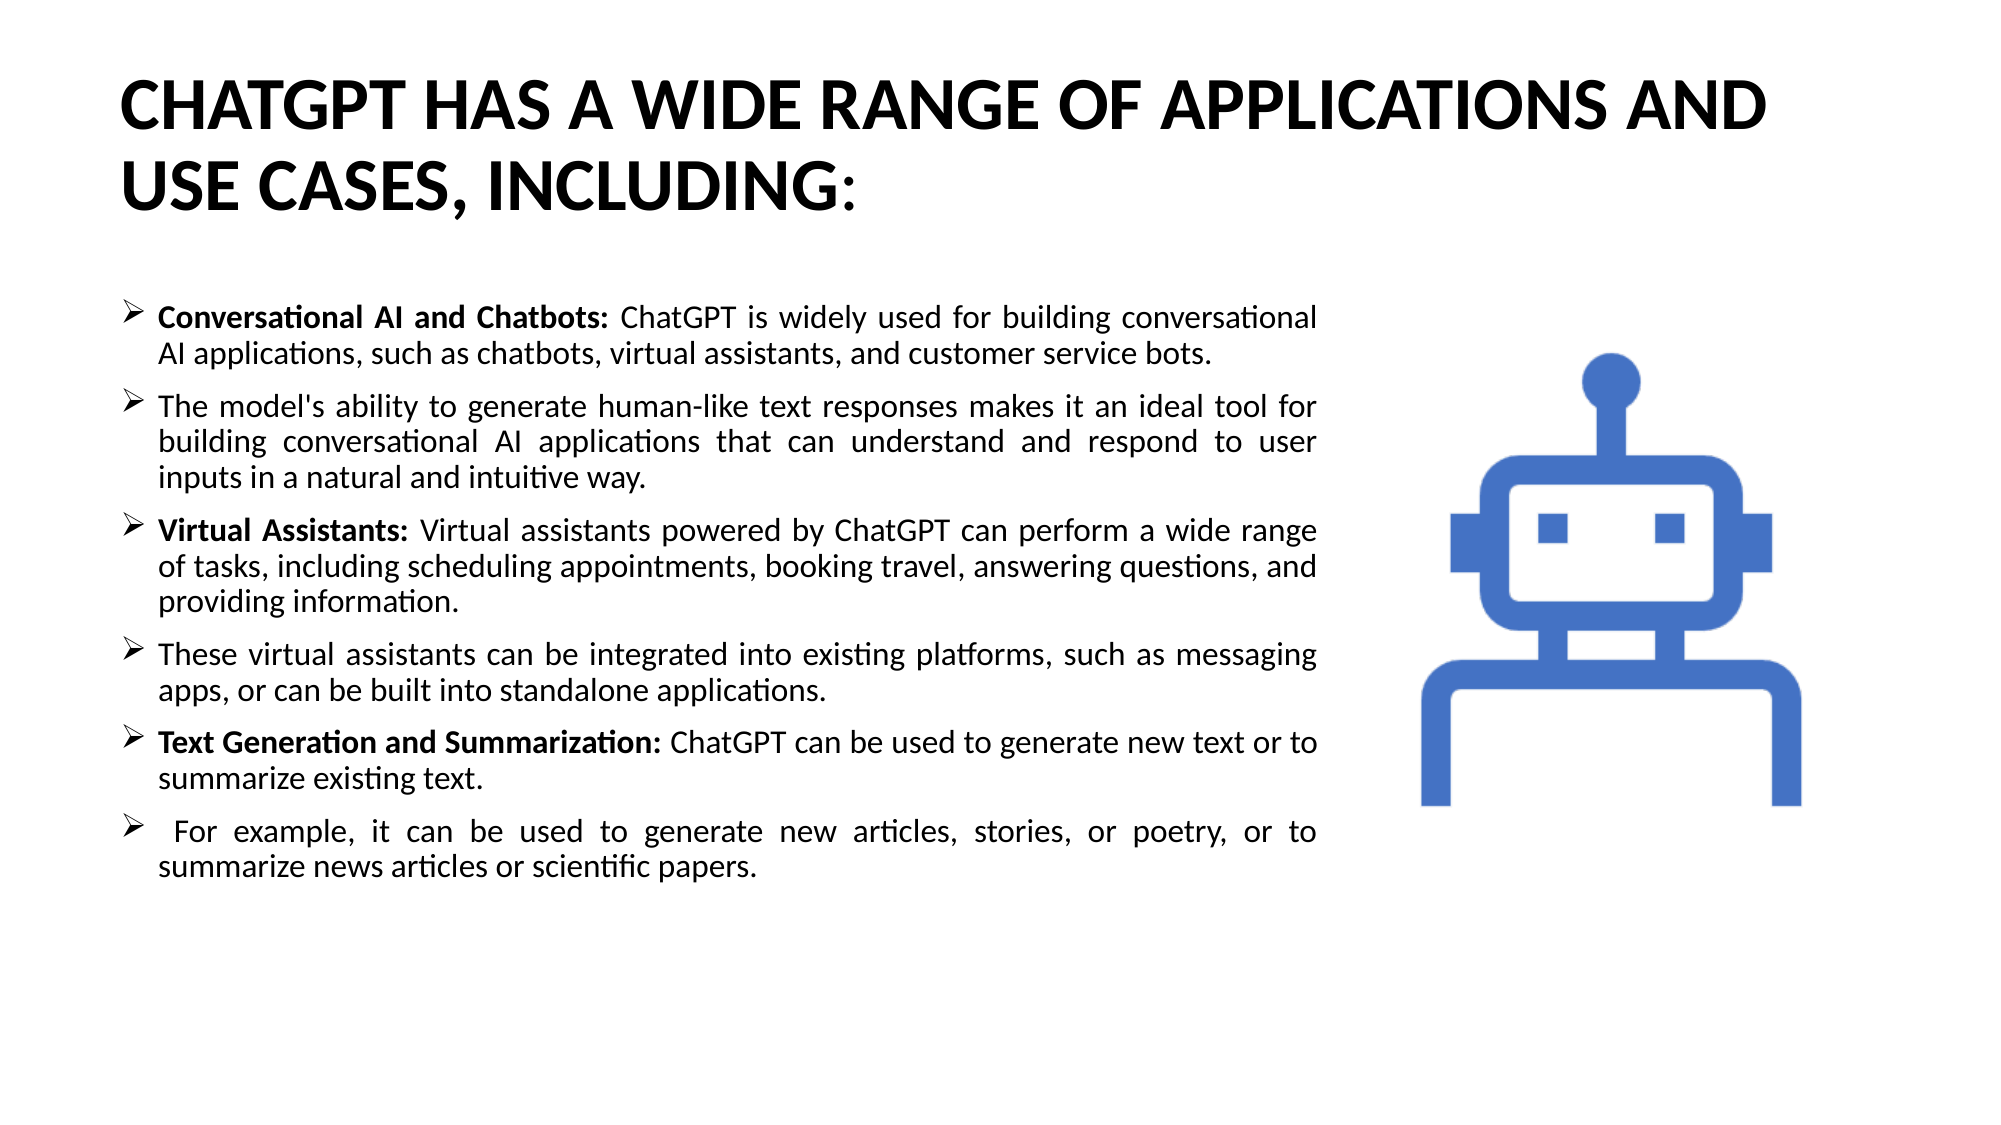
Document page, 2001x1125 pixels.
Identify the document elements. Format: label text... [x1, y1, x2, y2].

picture [1334, 292, 1895, 853]
list Conversational AI and Chatbots: ChatGPT is widely used for building conversational AI applications, such as chatbots, virtual assistants, and customer service bots. The model's ability to generate human-like text responses makes it an ideal tool for building conversational AI applications that can understand and respond to user inputs in a natural and intuitive way. Virtual Assistants: Virtual assistants powered by ChatGPT can perform a wide range of tasks, including scheduling appointments, booking travel, answering questions, and providing information. These virtual assistants can be integrated into existing platforms, such as messaging apps, or can be built into standalone applications. Text Generation and Summarization: ChatGPT can be used to generate new text or to summarize existing text. For example, it can be used to generate new articles, stories, or poetry, or to summarize news articles or scientific papers. [105, 292, 1334, 1014]
title CHATGPT HAS A WIDE RANGE OF APPLICATIONS AND USE CASES, INCLUDING: [105, 52, 1895, 240]
